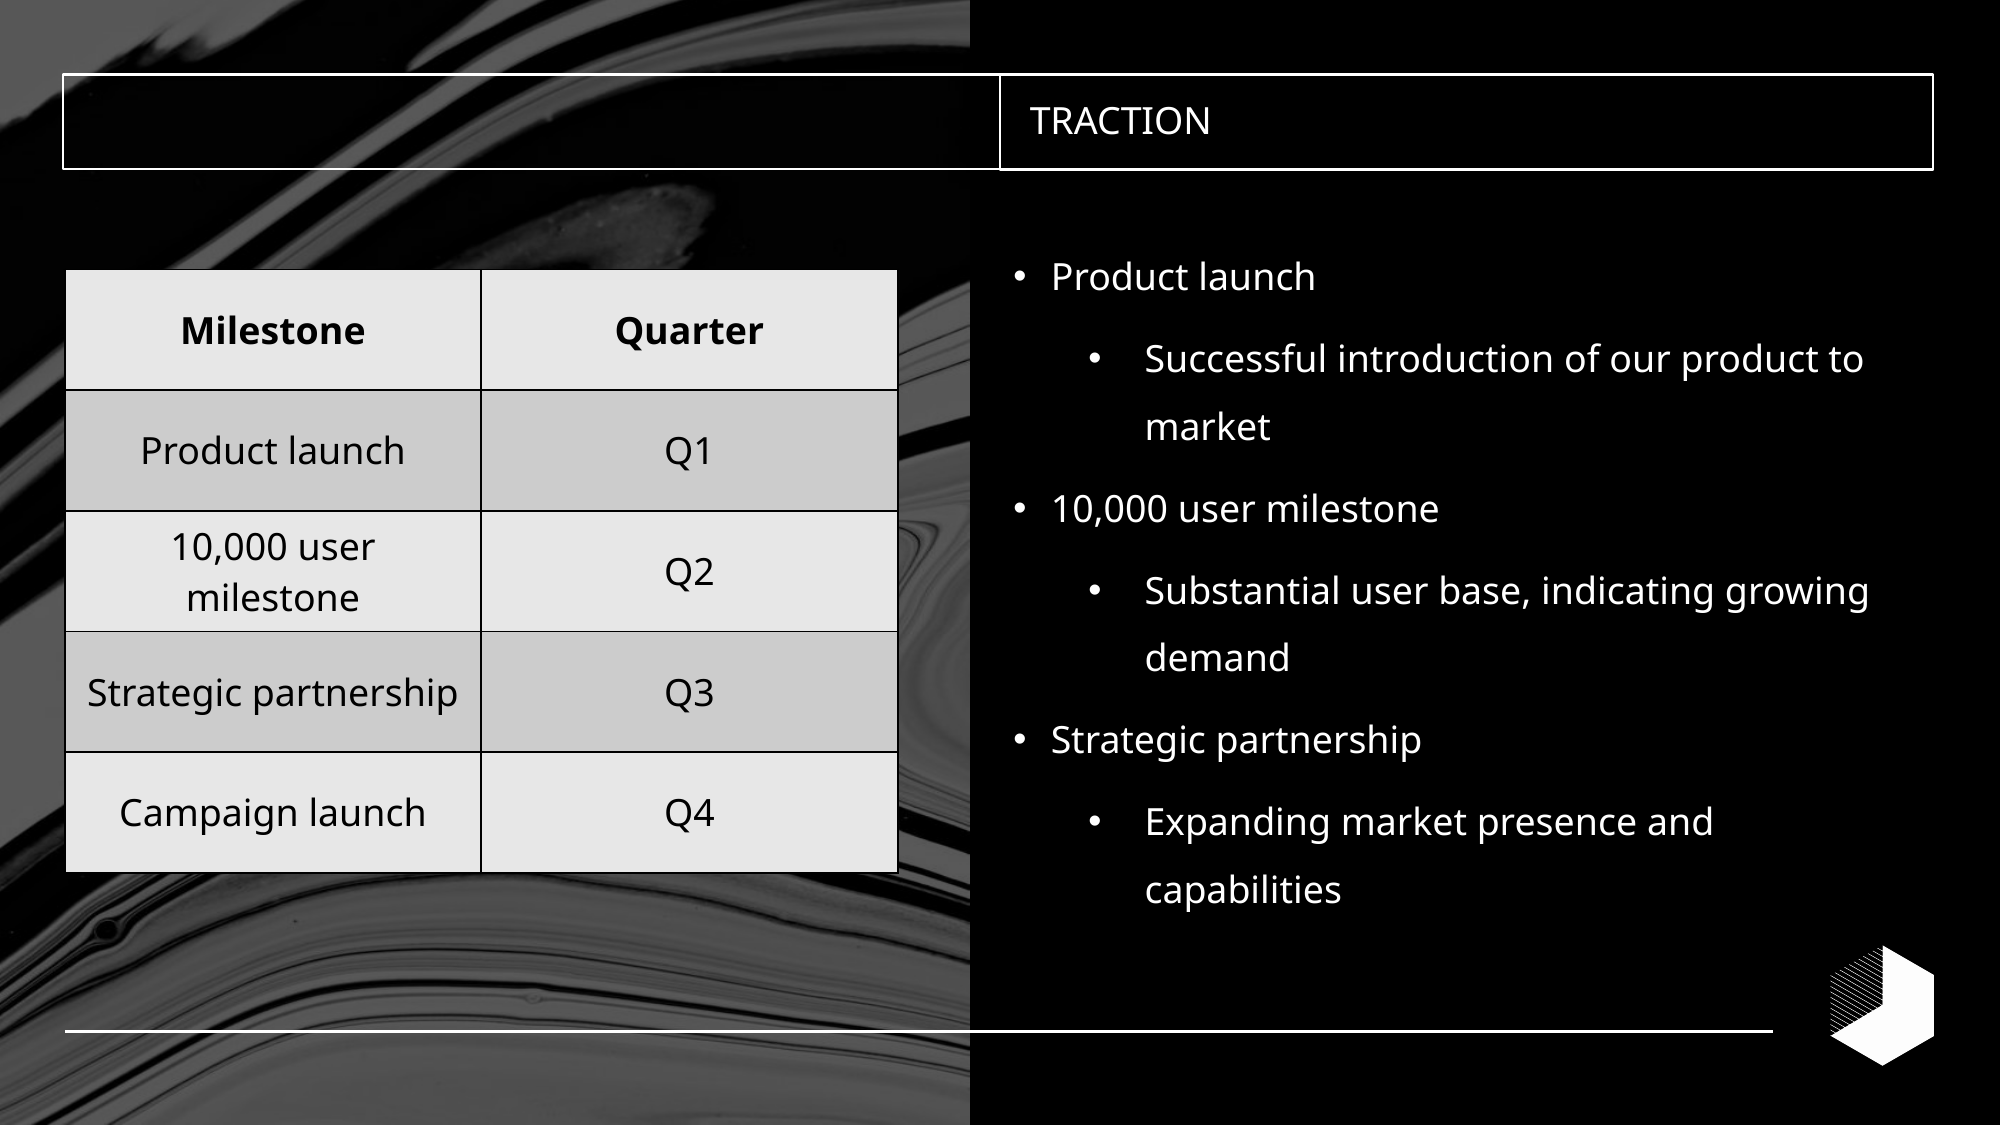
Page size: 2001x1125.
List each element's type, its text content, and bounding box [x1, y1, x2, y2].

table_cell Product launch [66, 391, 480, 510]
title traction [999, 74, 1934, 171]
picture [64, 76, 970, 168]
table_cell Q3 [482, 632, 897, 751]
table_cell Strategic partnership [66, 632, 480, 751]
picture [1830, 945, 1934, 1066]
picture [0, 0, 970, 1125]
table_cell Q4 [482, 753, 897, 872]
table_header Quarter [482, 270, 897, 389]
table_cell 10,000 user milestone [66, 512, 480, 631]
table_cell Campaign launch [66, 753, 480, 872]
table_cell Q1 [482, 391, 897, 510]
table_header Milestone [66, 270, 480, 389]
list Product launch Successful introduction of our product to market 10,000 user milestone Substantial user base, indicating growing demand Strategic partnership Expanding market presence and capabilities [998, 269, 1934, 872]
table_cell Q2 [482, 512, 897, 631]
